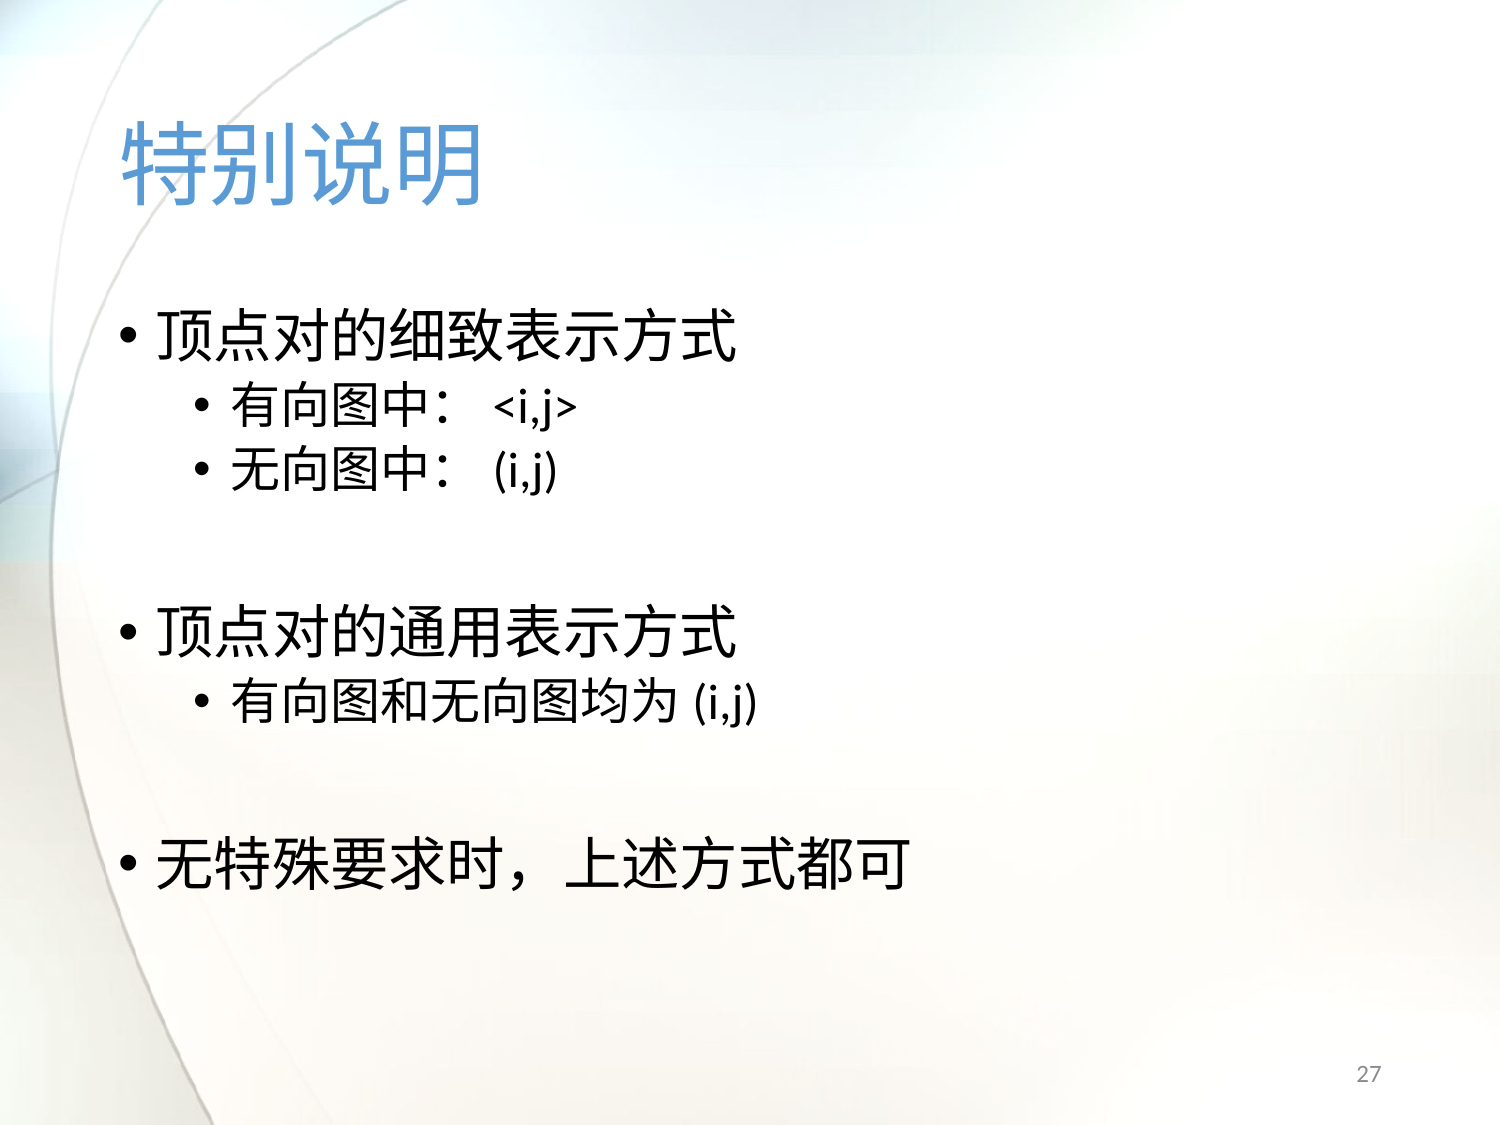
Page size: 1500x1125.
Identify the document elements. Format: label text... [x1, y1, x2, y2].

slide_number 27 [1059, 1042, 1397, 1103]
list 顶点对的细致表示方式 有向图中：<i,j> 无向图中：(i,j) 顶点对的通用表示方式 有向图和无向图均为(i,j) 无特殊要求时，上述方式都可 [103, 299, 1397, 1014]
picture [0, 0, 1500, 1125]
title 特别说明 [103, 59, 1397, 278]
